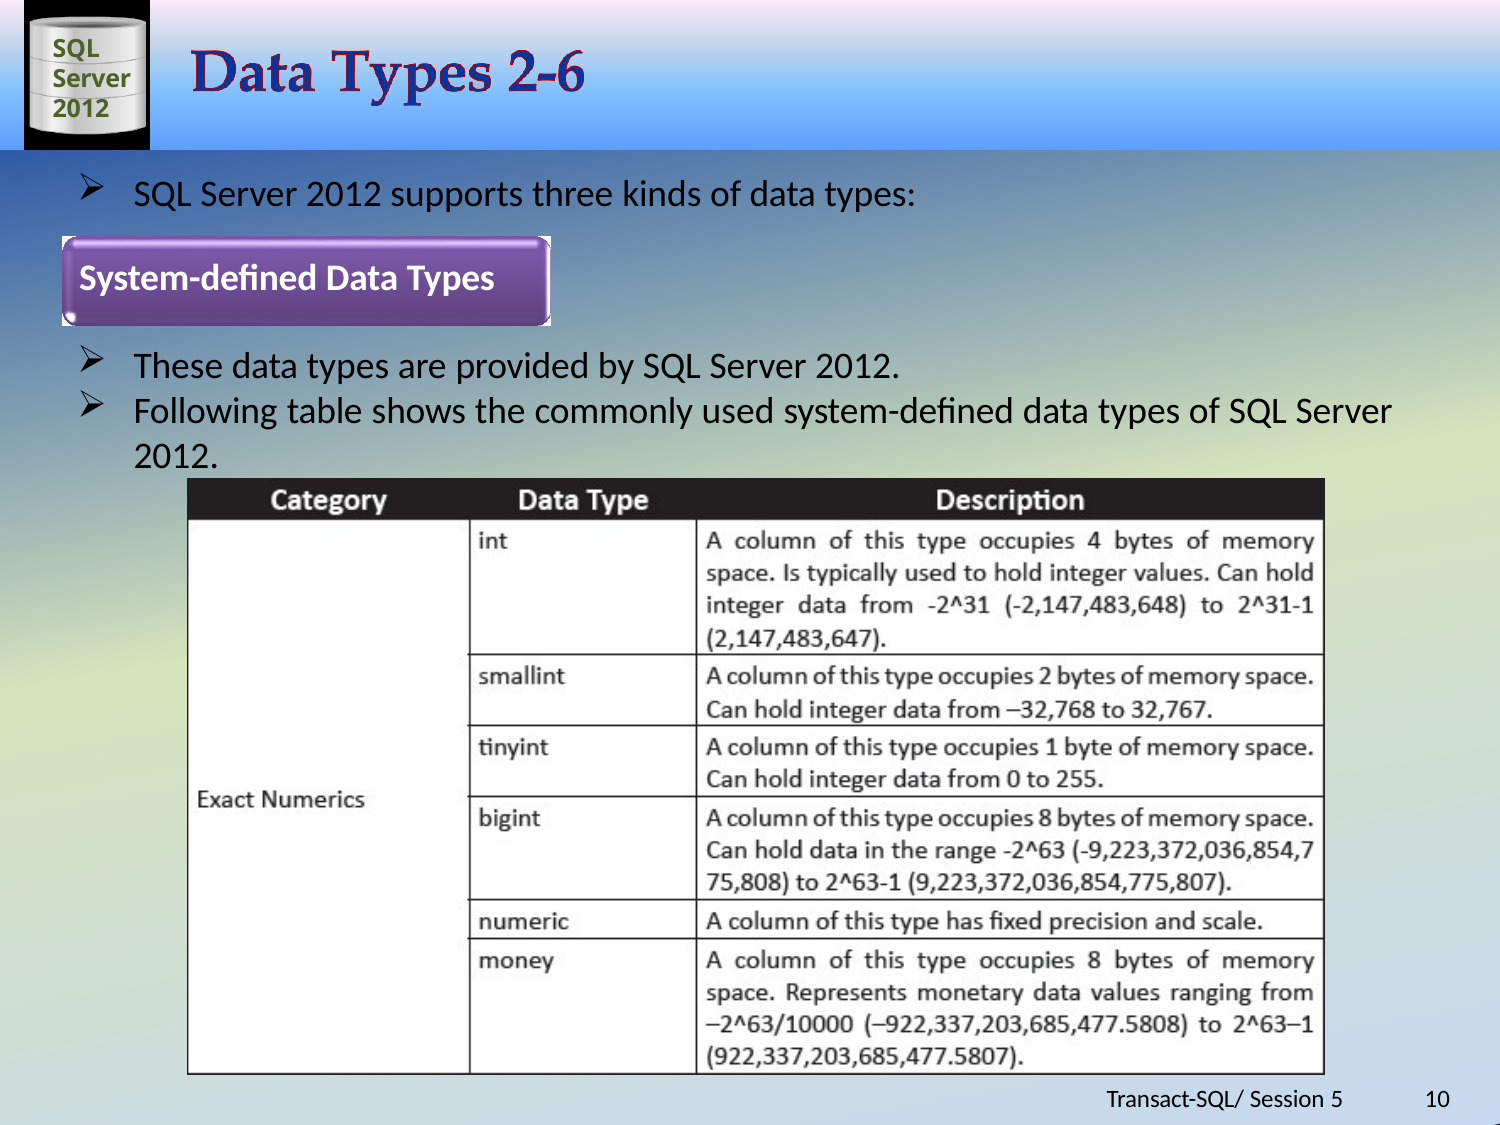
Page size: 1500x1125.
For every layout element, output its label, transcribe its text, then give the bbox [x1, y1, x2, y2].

slide_number Transact-SQL/ Session 5 [1104, 1086, 1350, 1125]
slide_number 10 [1418, 1086, 1457, 1125]
picture [61, 236, 551, 326]
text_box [0, 0, 1500, 151]
picture [0, 151, 1500, 1125]
text_box SQL Server 2012 SQL Server 2012 supports three kinds of data types: System-defined Data Types These data types are provided by SQL Server 2012. Following table shows the commonly used system-defined data types of SQL Server 2012. [50, 159, 1404, 476]
